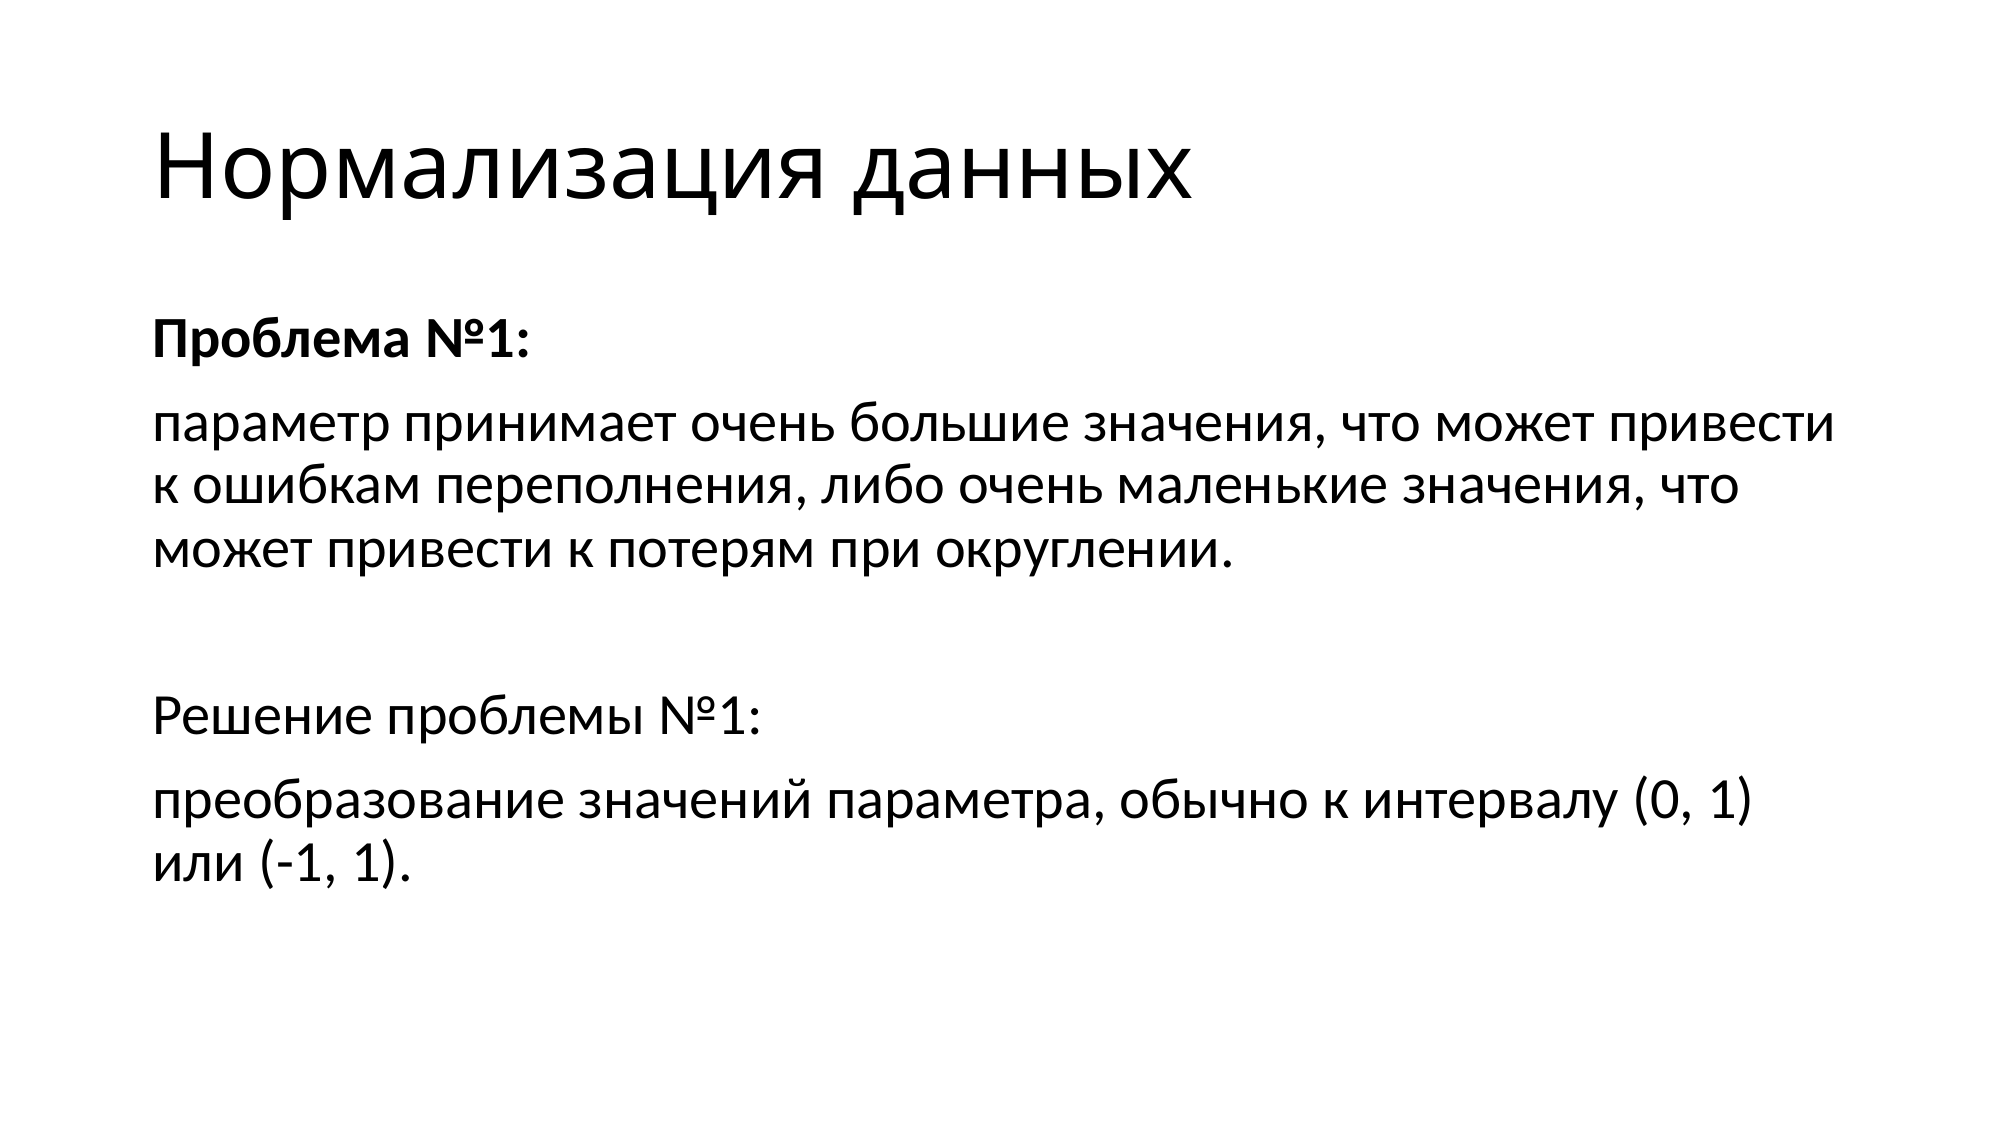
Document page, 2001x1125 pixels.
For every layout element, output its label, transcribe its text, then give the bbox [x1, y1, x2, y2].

list Проблема №1: параметр принимает очень большие значения, что может привести к ошибкам переполнения, либо очень маленькие значения, что может привести к потерям при округлении. Решение проблемы №1: преобразование значений параметра, обычно к интервалу (0, 1) или (-1, 1). [137, 299, 1863, 1014]
title Нормализация данных [137, 59, 1863, 278]
